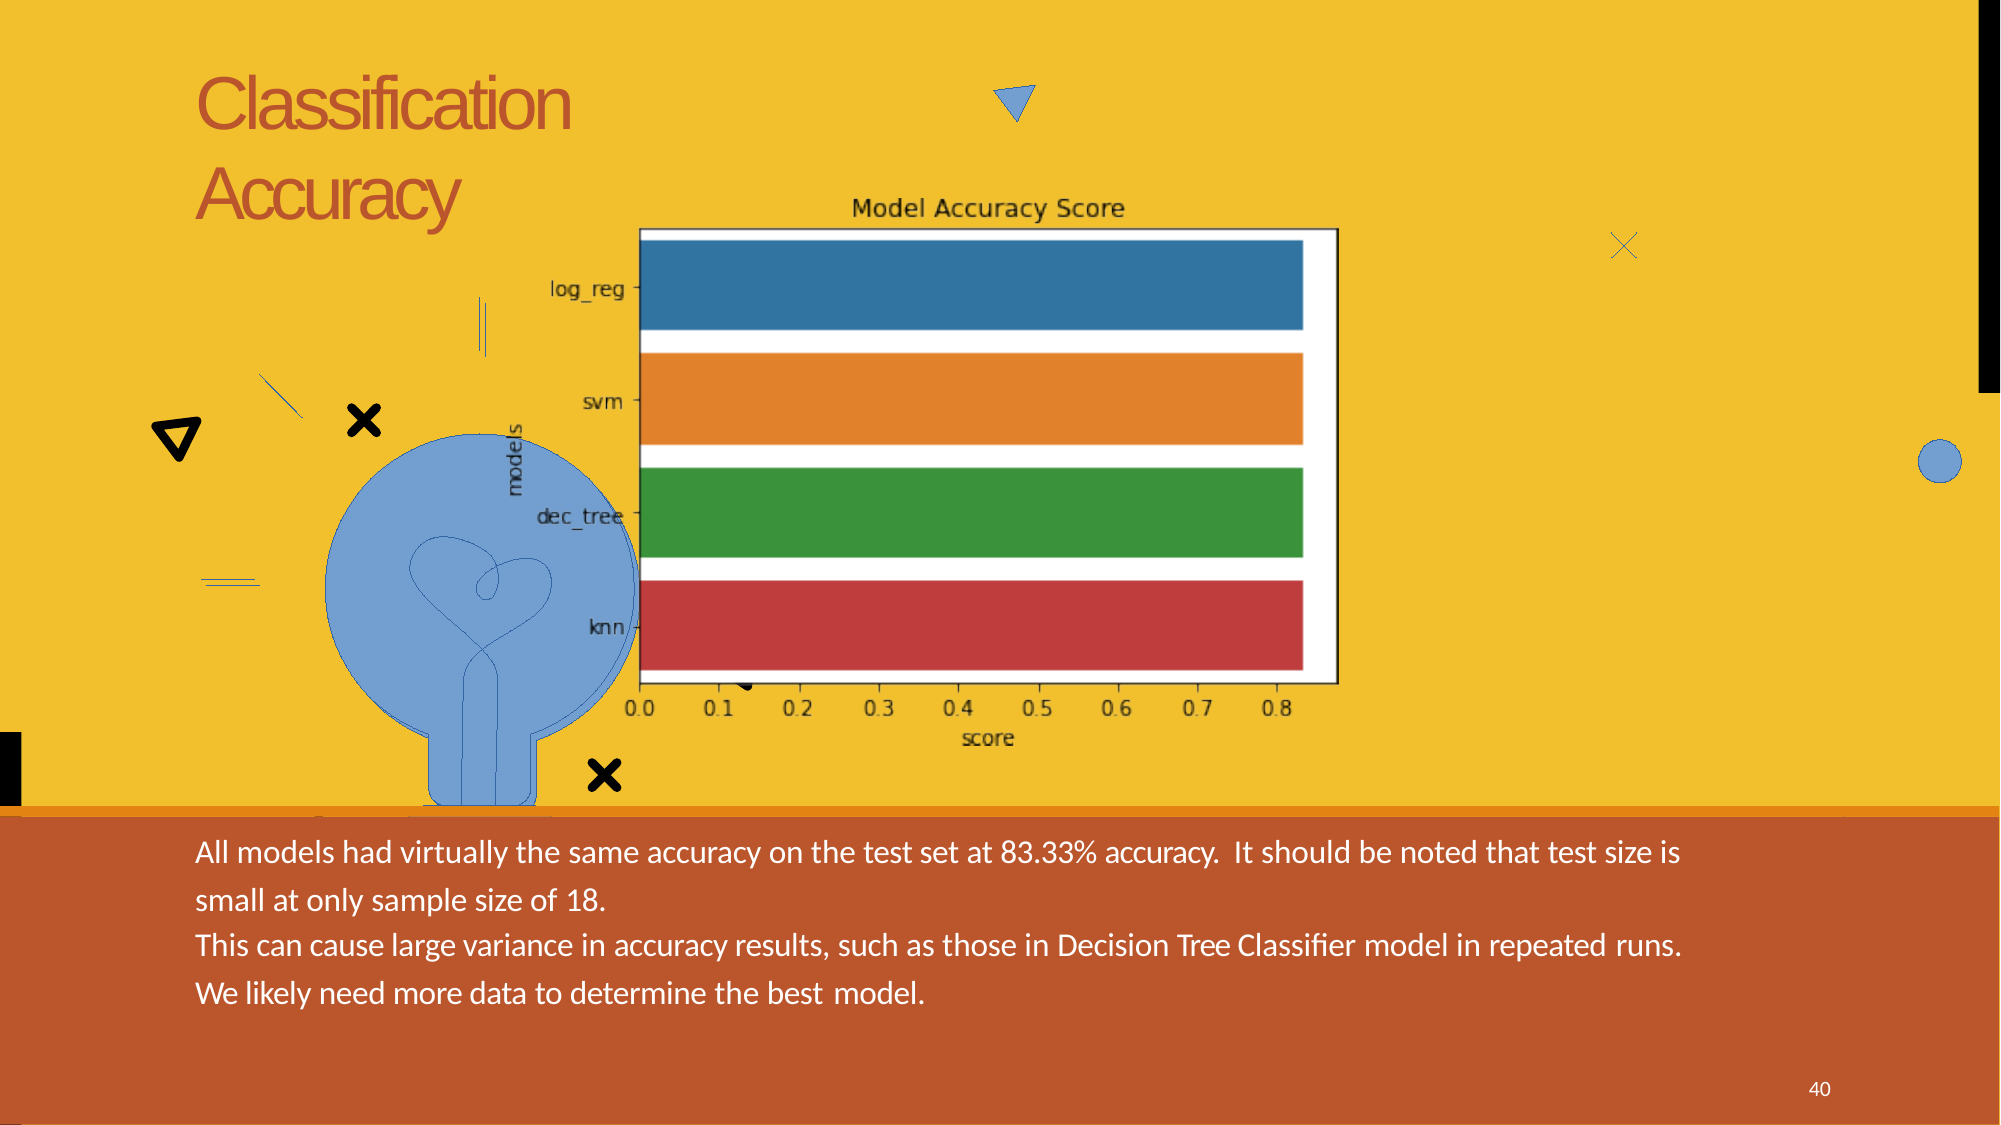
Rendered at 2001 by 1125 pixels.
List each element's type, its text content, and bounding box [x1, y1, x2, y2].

title Classification Accuracy [192, 52, 851, 235]
text_box [506, 198, 1339, 746]
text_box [0, 806, 2000, 1125]
